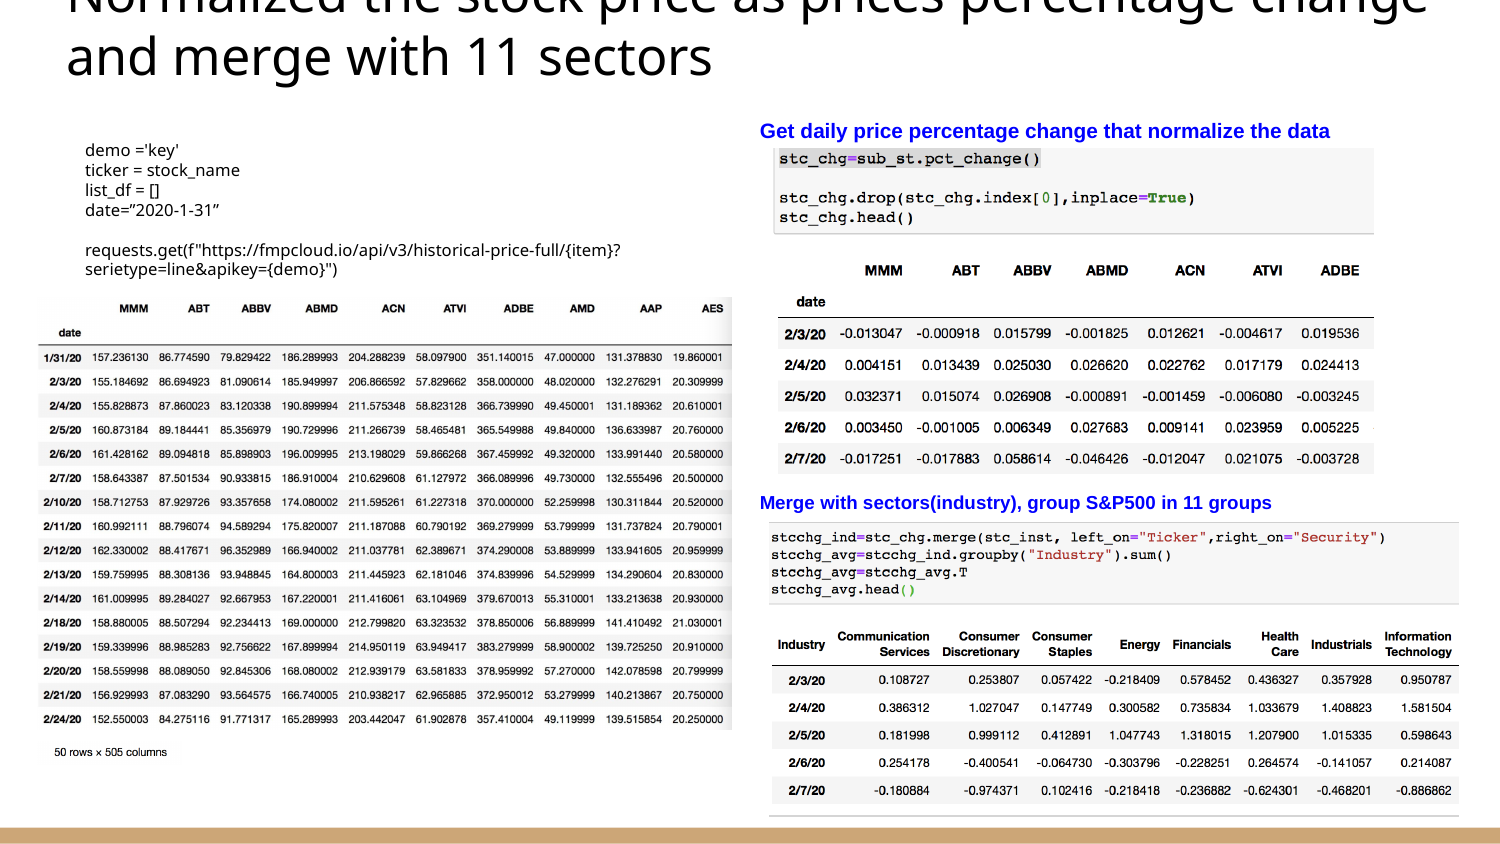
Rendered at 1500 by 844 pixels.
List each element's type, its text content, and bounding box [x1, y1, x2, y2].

text_box demo ='key' ticker = stock_name list_df = [] date=”2020-1-31” requests.get(f"https://fmpcloud.io/api/v3/historical-price-full/{item}?serietype=line&apikey={demo}") [70, 124, 712, 295]
title Normalized the stock price as prices percentage change and merge with 11 sectors [51, 0, 1449, 101]
text_box Get daily price percentage change that normalize the data [744, 102, 1418, 149]
text_box Merge with sectors(industry), group S&P500 in 11 groups [744, 475, 1500, 522]
picture [769, 148, 1374, 476]
picture [36, 296, 733, 730]
picture [769, 521, 1460, 818]
picture [36, 741, 183, 765]
